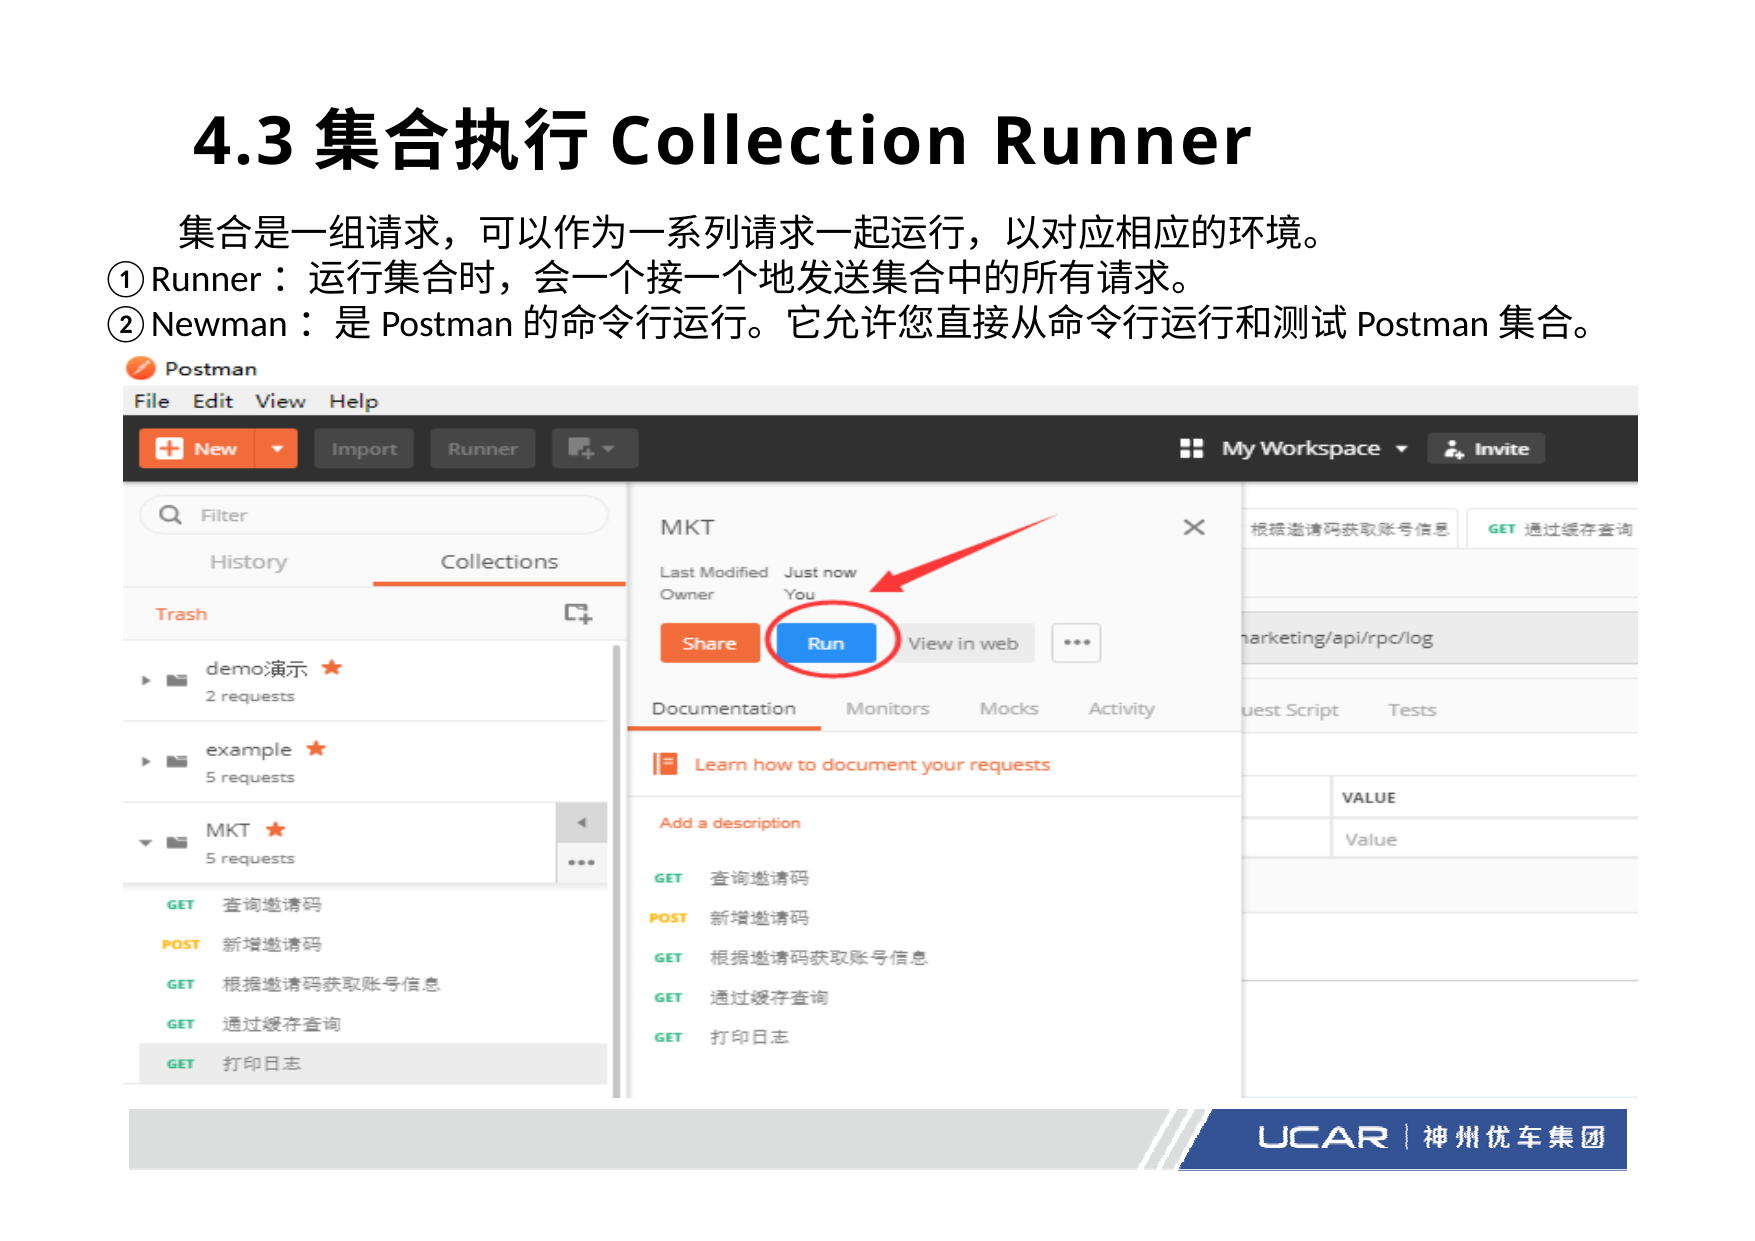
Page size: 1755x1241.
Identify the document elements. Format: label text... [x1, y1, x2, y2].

title 4.3集合执行Collection Runner [191, 96, 1288, 201]
picture [127, 1107, 1627, 1173]
text_box 集合是一组请求，可以作为一系列请求一起运行，以对应相应的环境。 ①Runner：运行集合时，会一个接一个地发送集合中的所有请求。 ②Newman：是Postman的命令行运行。它允许您直接从命令行运行和测试Postman集合。 [86, 201, 1668, 351]
picture [122, 352, 1638, 1098]
